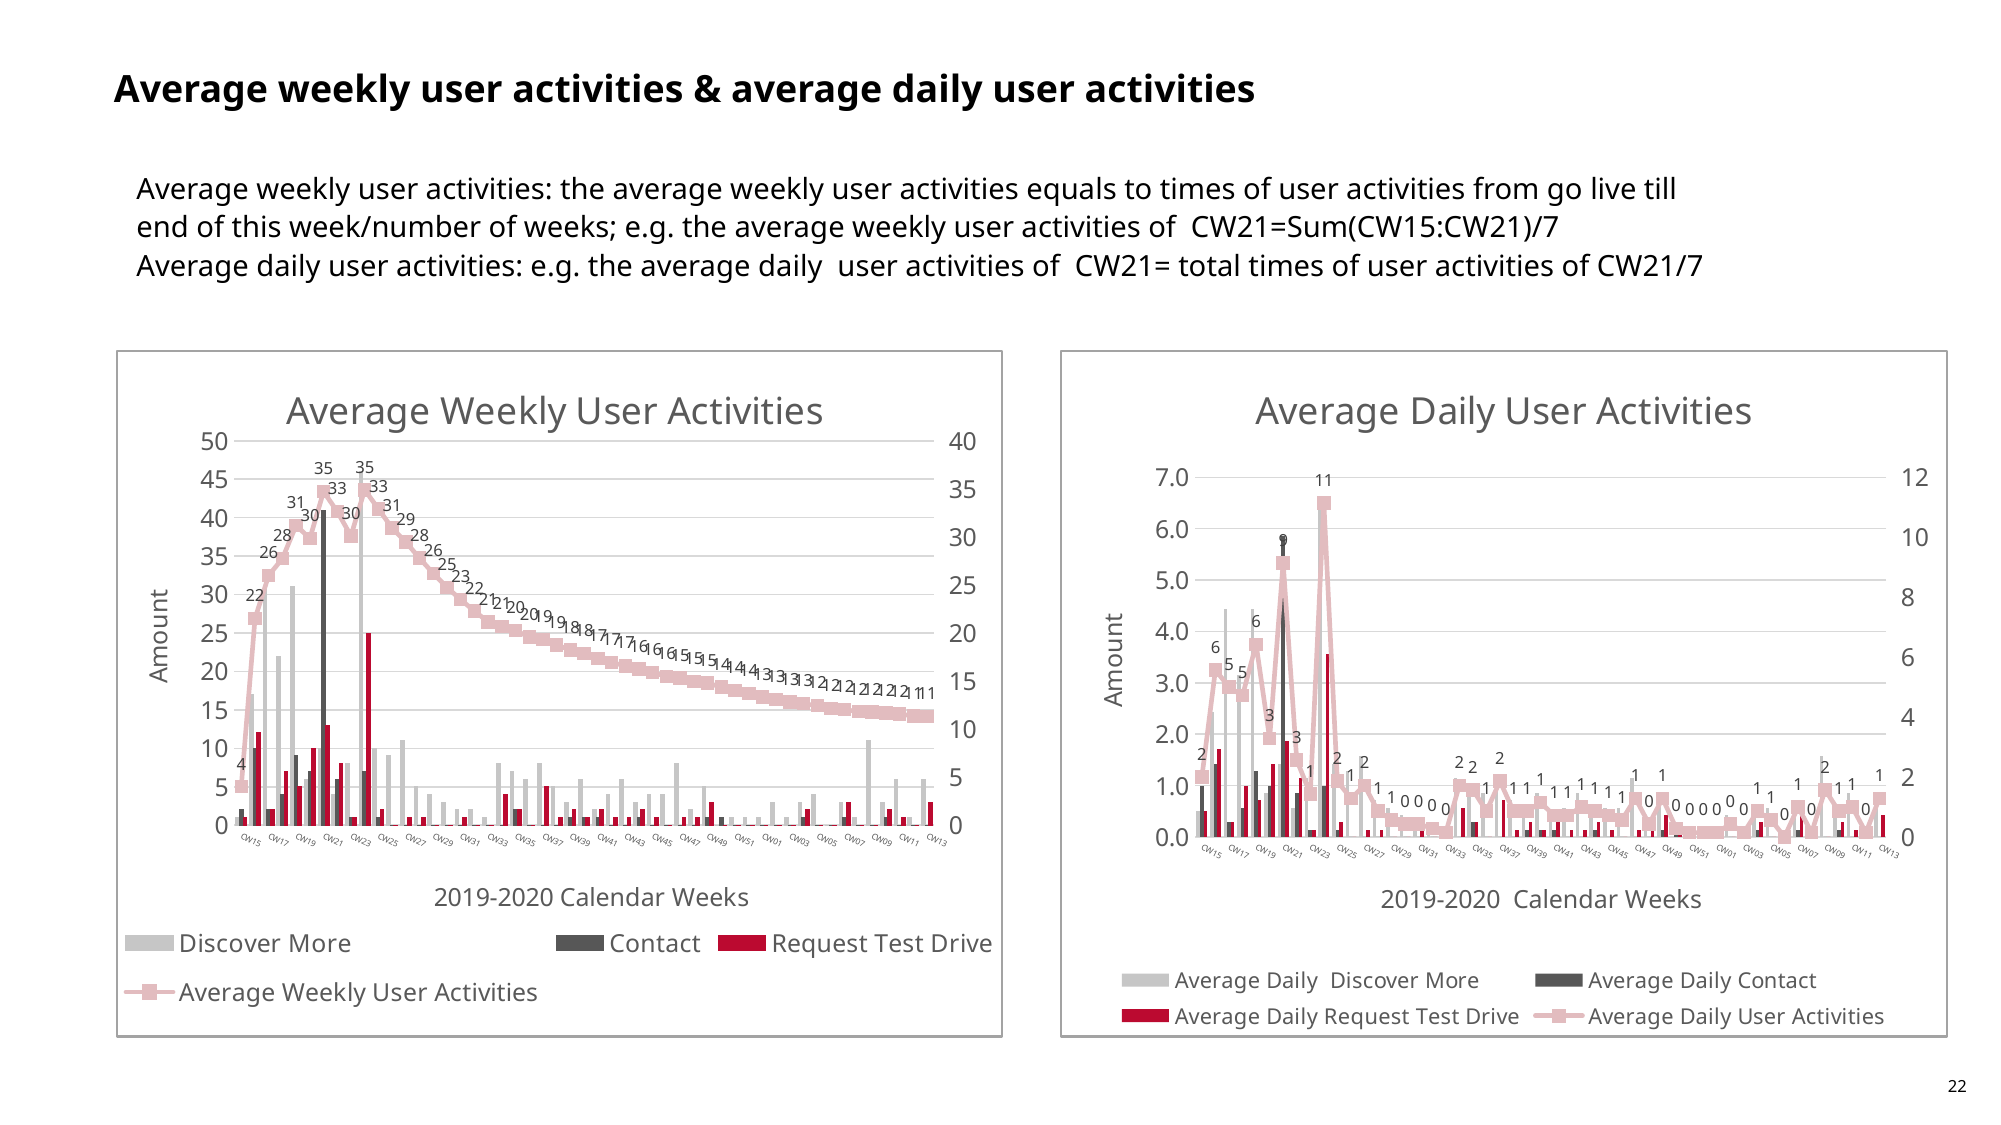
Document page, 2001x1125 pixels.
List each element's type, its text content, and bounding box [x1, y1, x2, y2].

text_box Average weekly user activities: the average weekly user activities equals to times of user activities from go live till end of this week/number of weeks; e.g. the average weekly user activities of CW21=Sum(CW15:CW21)/7 Average daily user activities: e.g. the average daily user activities of CW21= total times of user activities of CW21/7 [136, 166, 1706, 282]
chart [115, 349, 1004, 1038]
title Average weekly user activities & average daily user activities [114, 60, 1975, 161]
chart [1060, 349, 1948, 1038]
